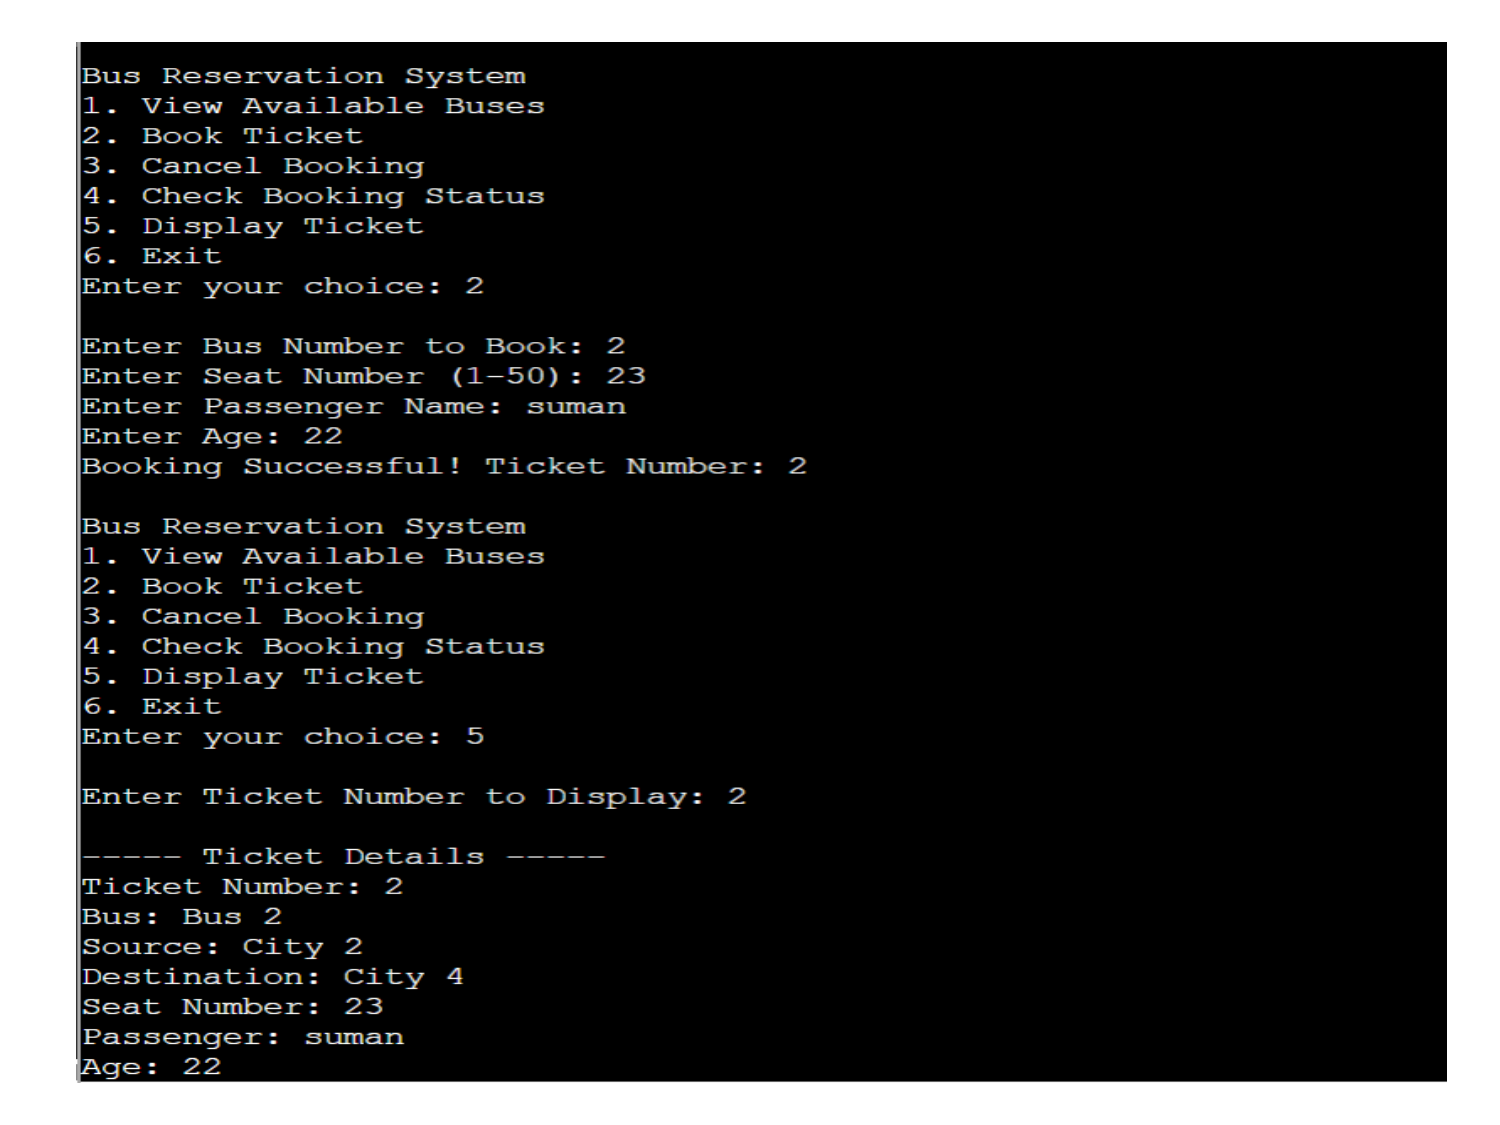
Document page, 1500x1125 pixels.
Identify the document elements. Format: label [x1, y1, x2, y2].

list [76, 42, 1448, 1083]
